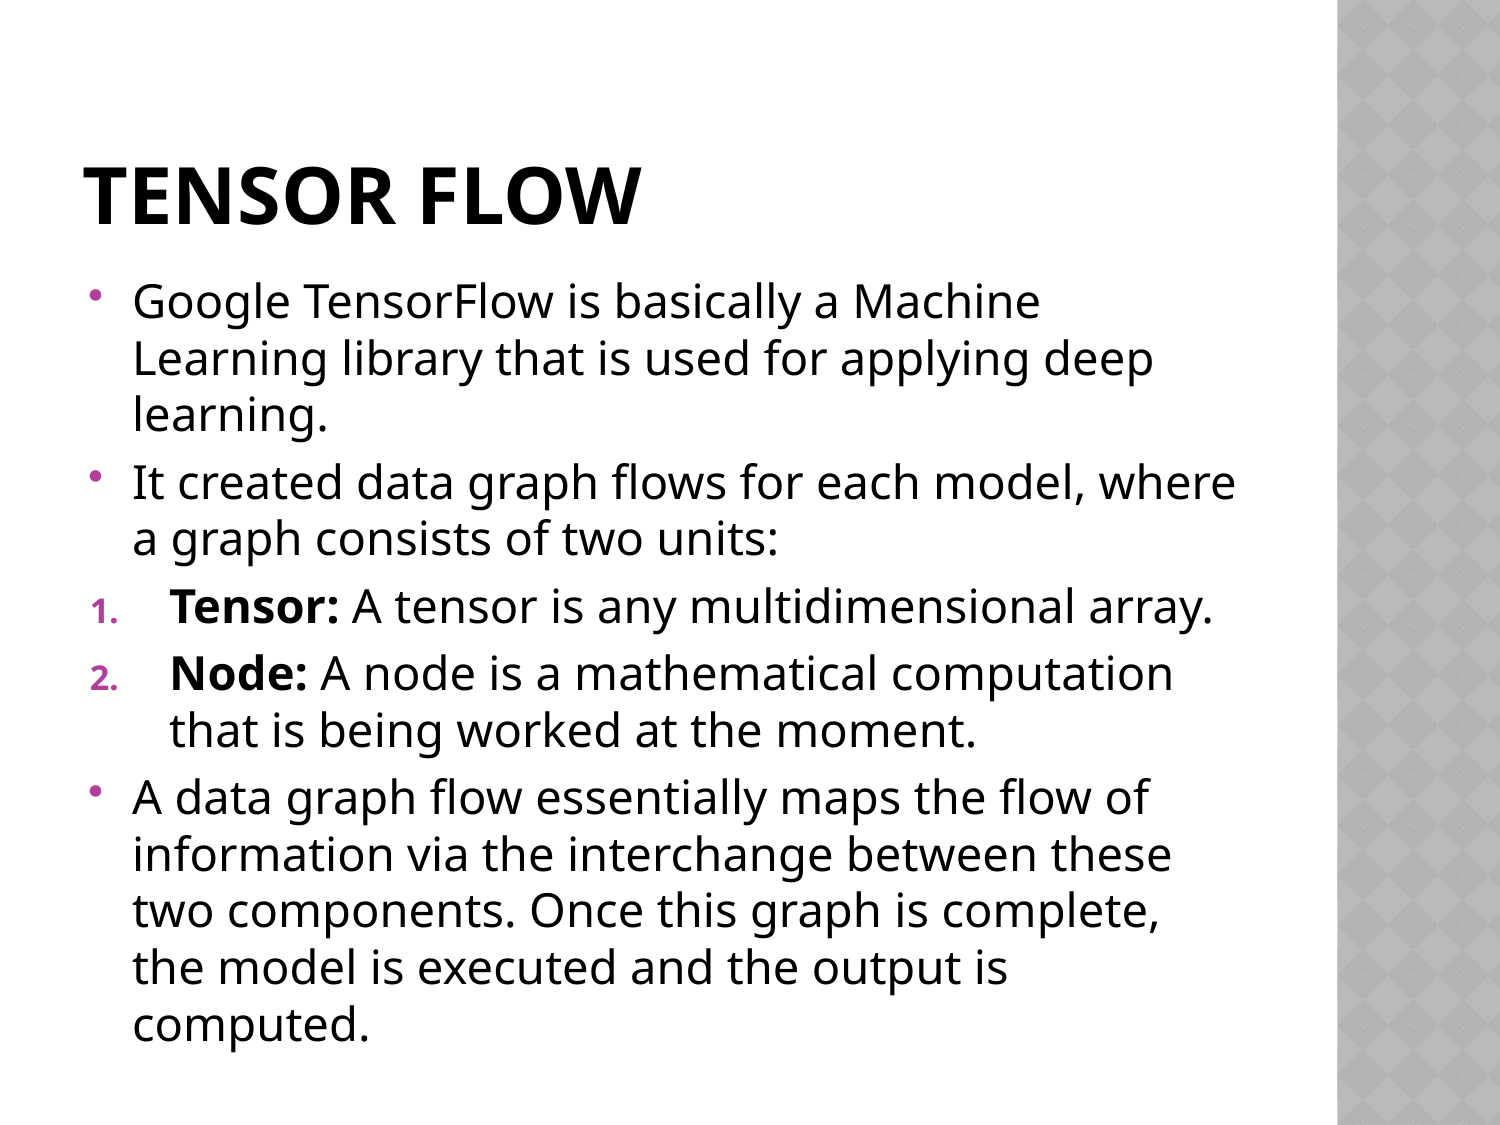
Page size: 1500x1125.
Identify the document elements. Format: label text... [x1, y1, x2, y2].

title Tensor flow [75, 52, 1263, 240]
list Google TensorFlow is basically a Machine Learning library that is used for applying deep learning. It created data graph flows for each model, where a graph consists of two units: Tensor: A tensor is any multidimensional array. Node: A node is a mathematical computation that is being worked at the moment. A data graph flow essentially maps the flow of information via the interchange between these two components. Once this graph is complete, the model is executed and the output is computed. [75, 264, 1263, 1059]
